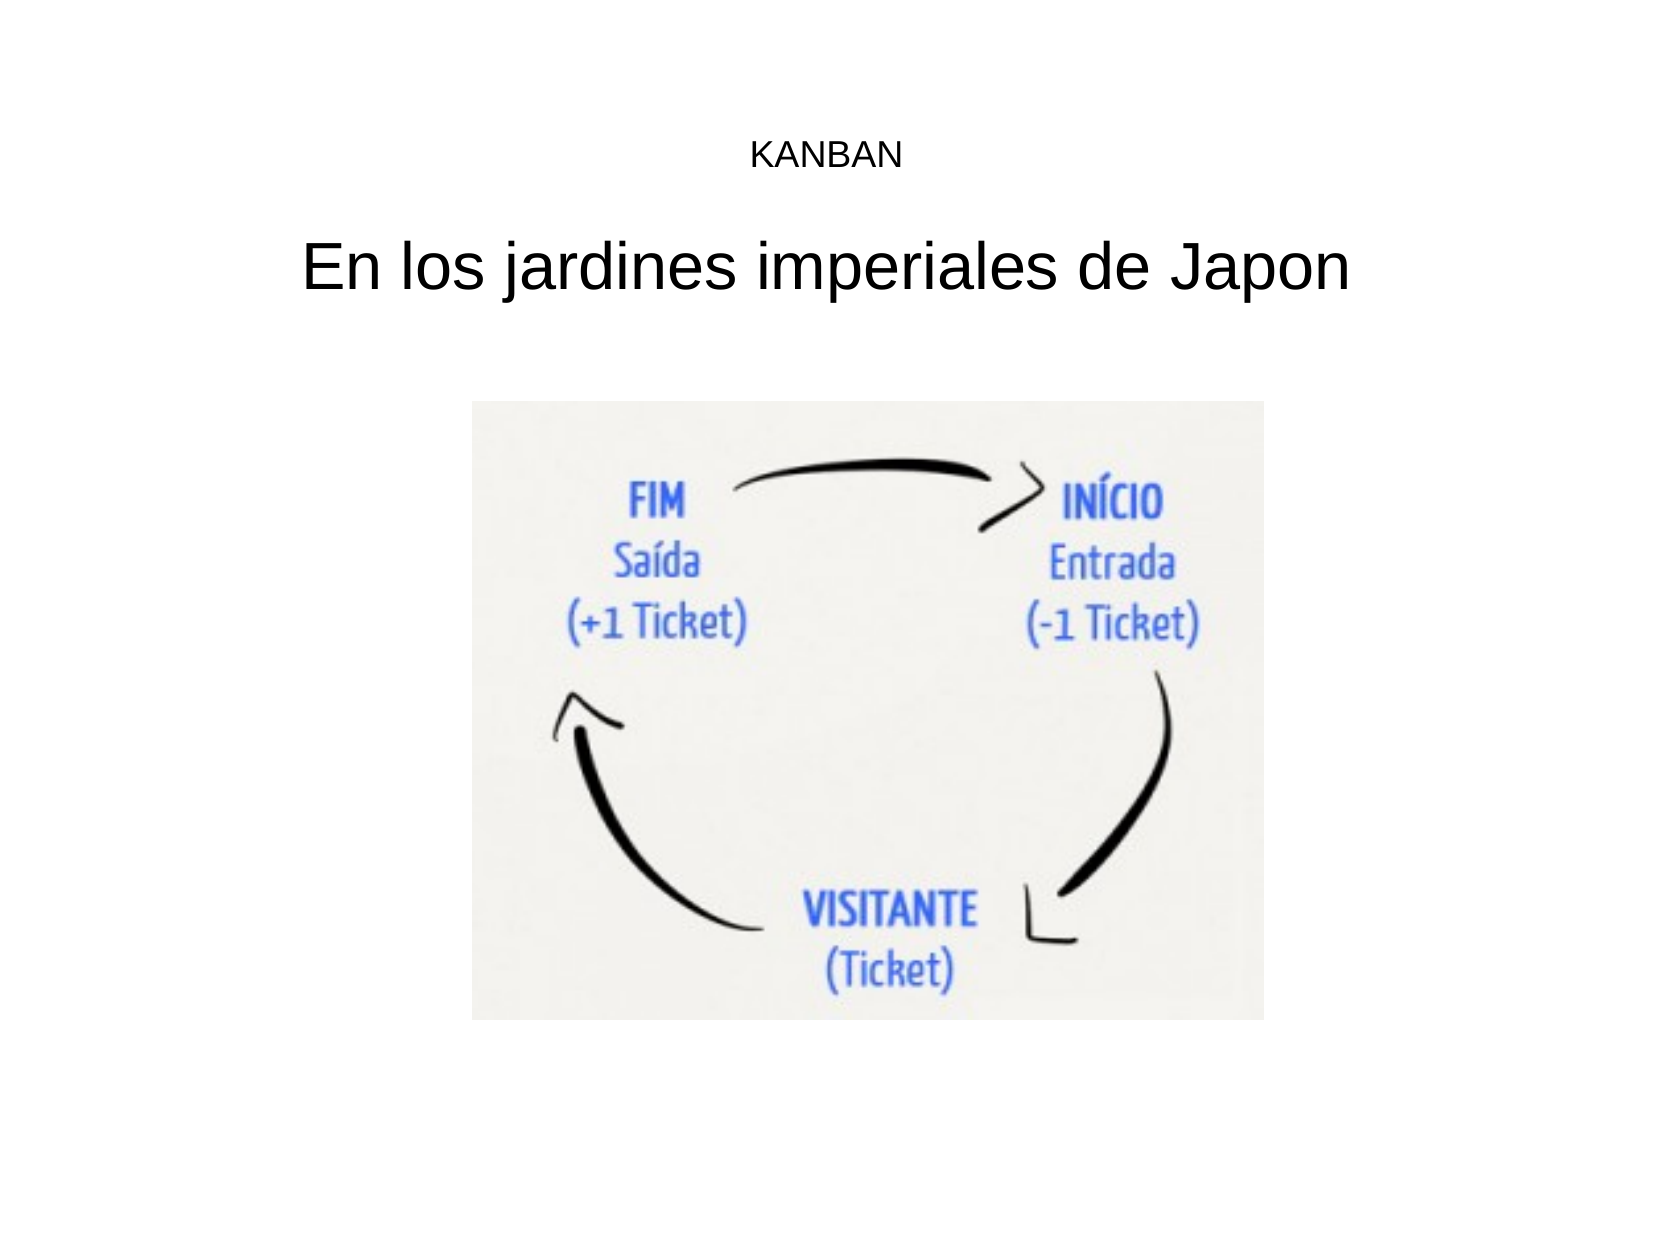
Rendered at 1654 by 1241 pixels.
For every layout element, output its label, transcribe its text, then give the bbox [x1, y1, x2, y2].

picture [472, 401, 1264, 1020]
text_box KANBAN [82, 49, 1571, 159]
text_box En los jardines imperiales de Japon [82, 159, 1571, 367]
